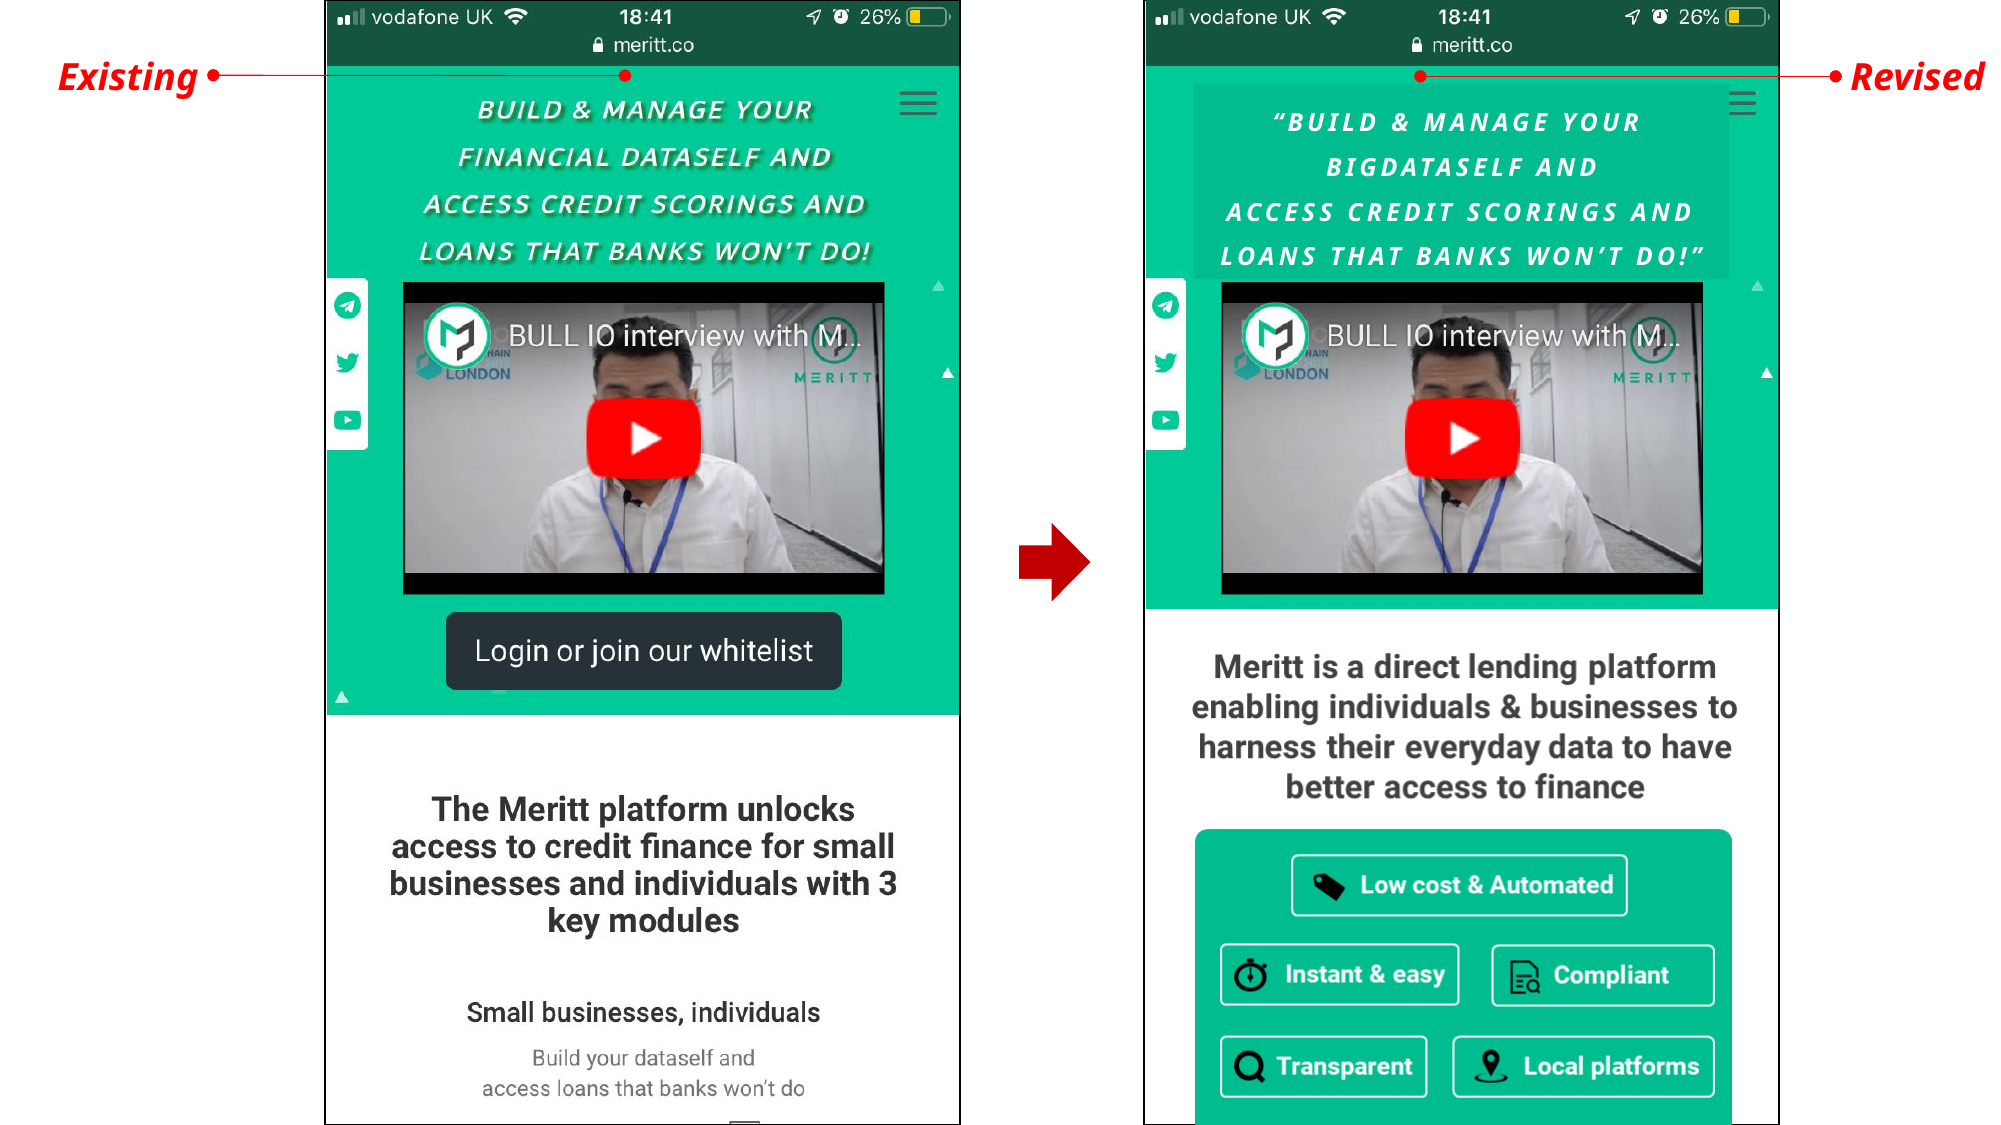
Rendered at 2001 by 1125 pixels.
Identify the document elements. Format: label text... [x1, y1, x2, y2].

picture [1145, 0, 1779, 609]
picture [327, 0, 960, 1125]
picture [1161, 635, 1769, 1125]
text_box Revised [1835, 45, 2000, 106]
text_box [1143, 0, 1780, 1125]
text_box [1016, 517, 1094, 607]
text_box Existing [42, 45, 214, 106]
